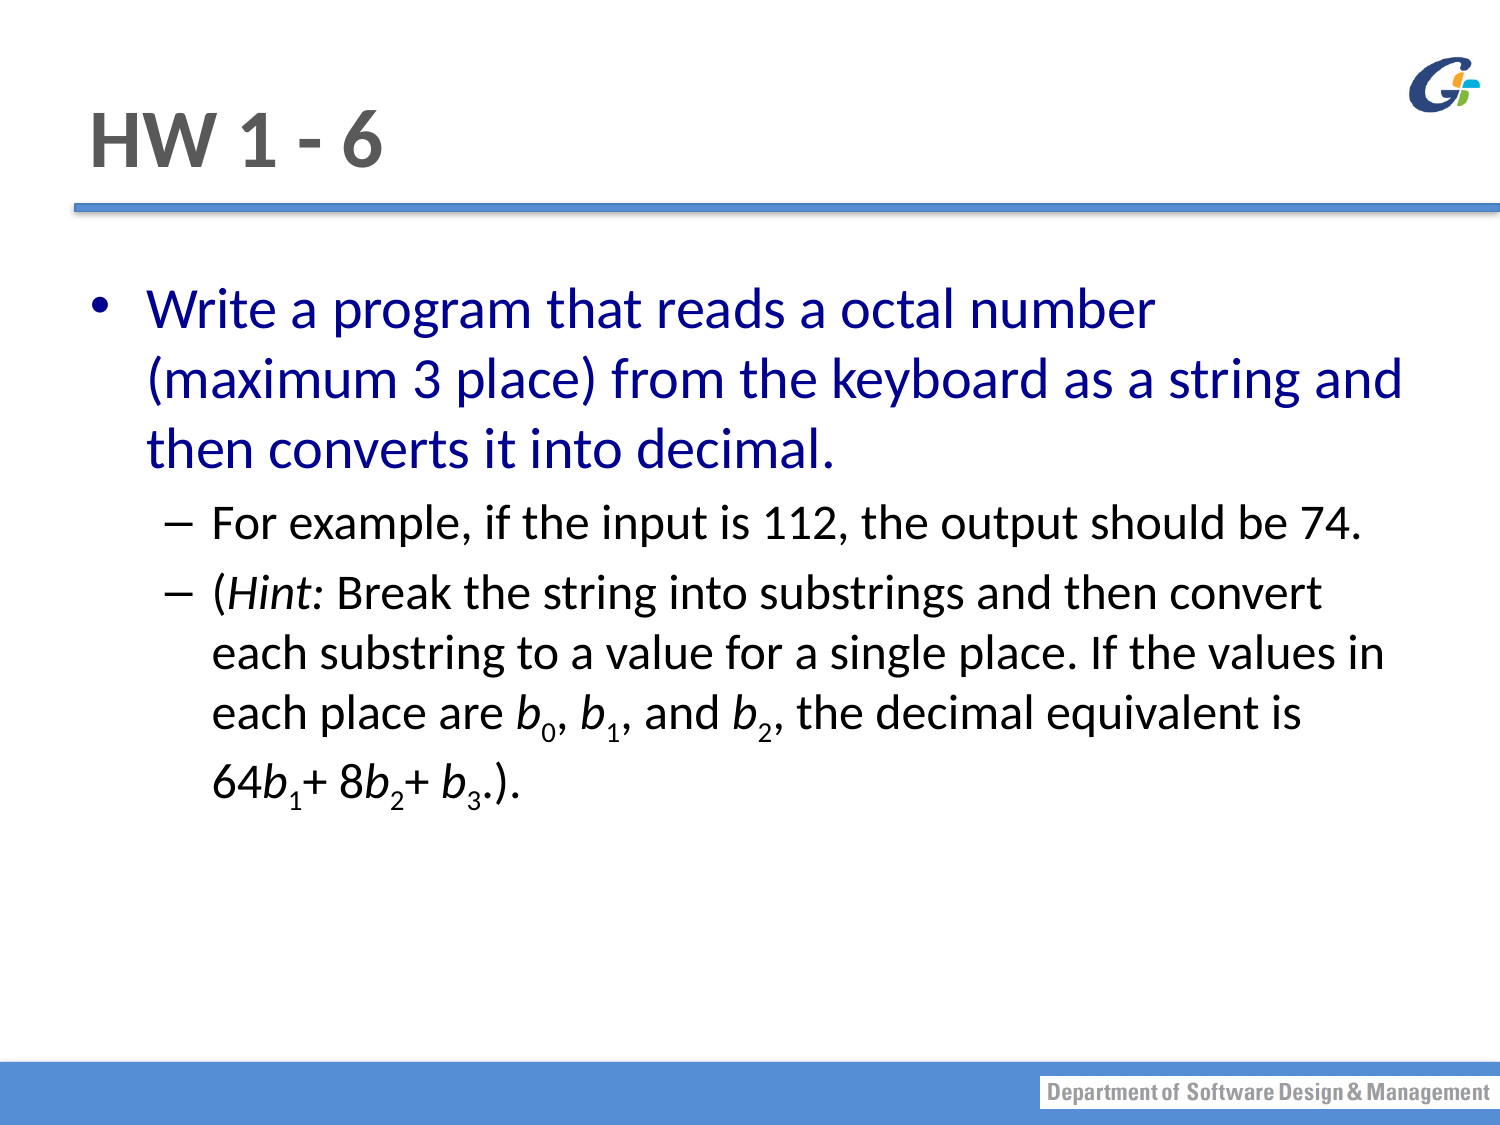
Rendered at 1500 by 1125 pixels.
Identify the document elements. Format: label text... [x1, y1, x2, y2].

title HW 1 - 6 [75, 76, 1425, 225]
picture [1040, 1076, 1500, 1109]
picture [1401, 50, 1482, 115]
list Write a program that reads a octal number (maximum 3 place) from the keyboard as a string and then converts it into decimal. For example, if the input is 112, the output should be 74. (Hint: Break the string into substrings and then convert each substring to a value for a single place. If the values in each place are b0, b1, and b2, the decimal equivalent is 64b1+ 8b2+ b3.). [75, 262, 1425, 1064]
